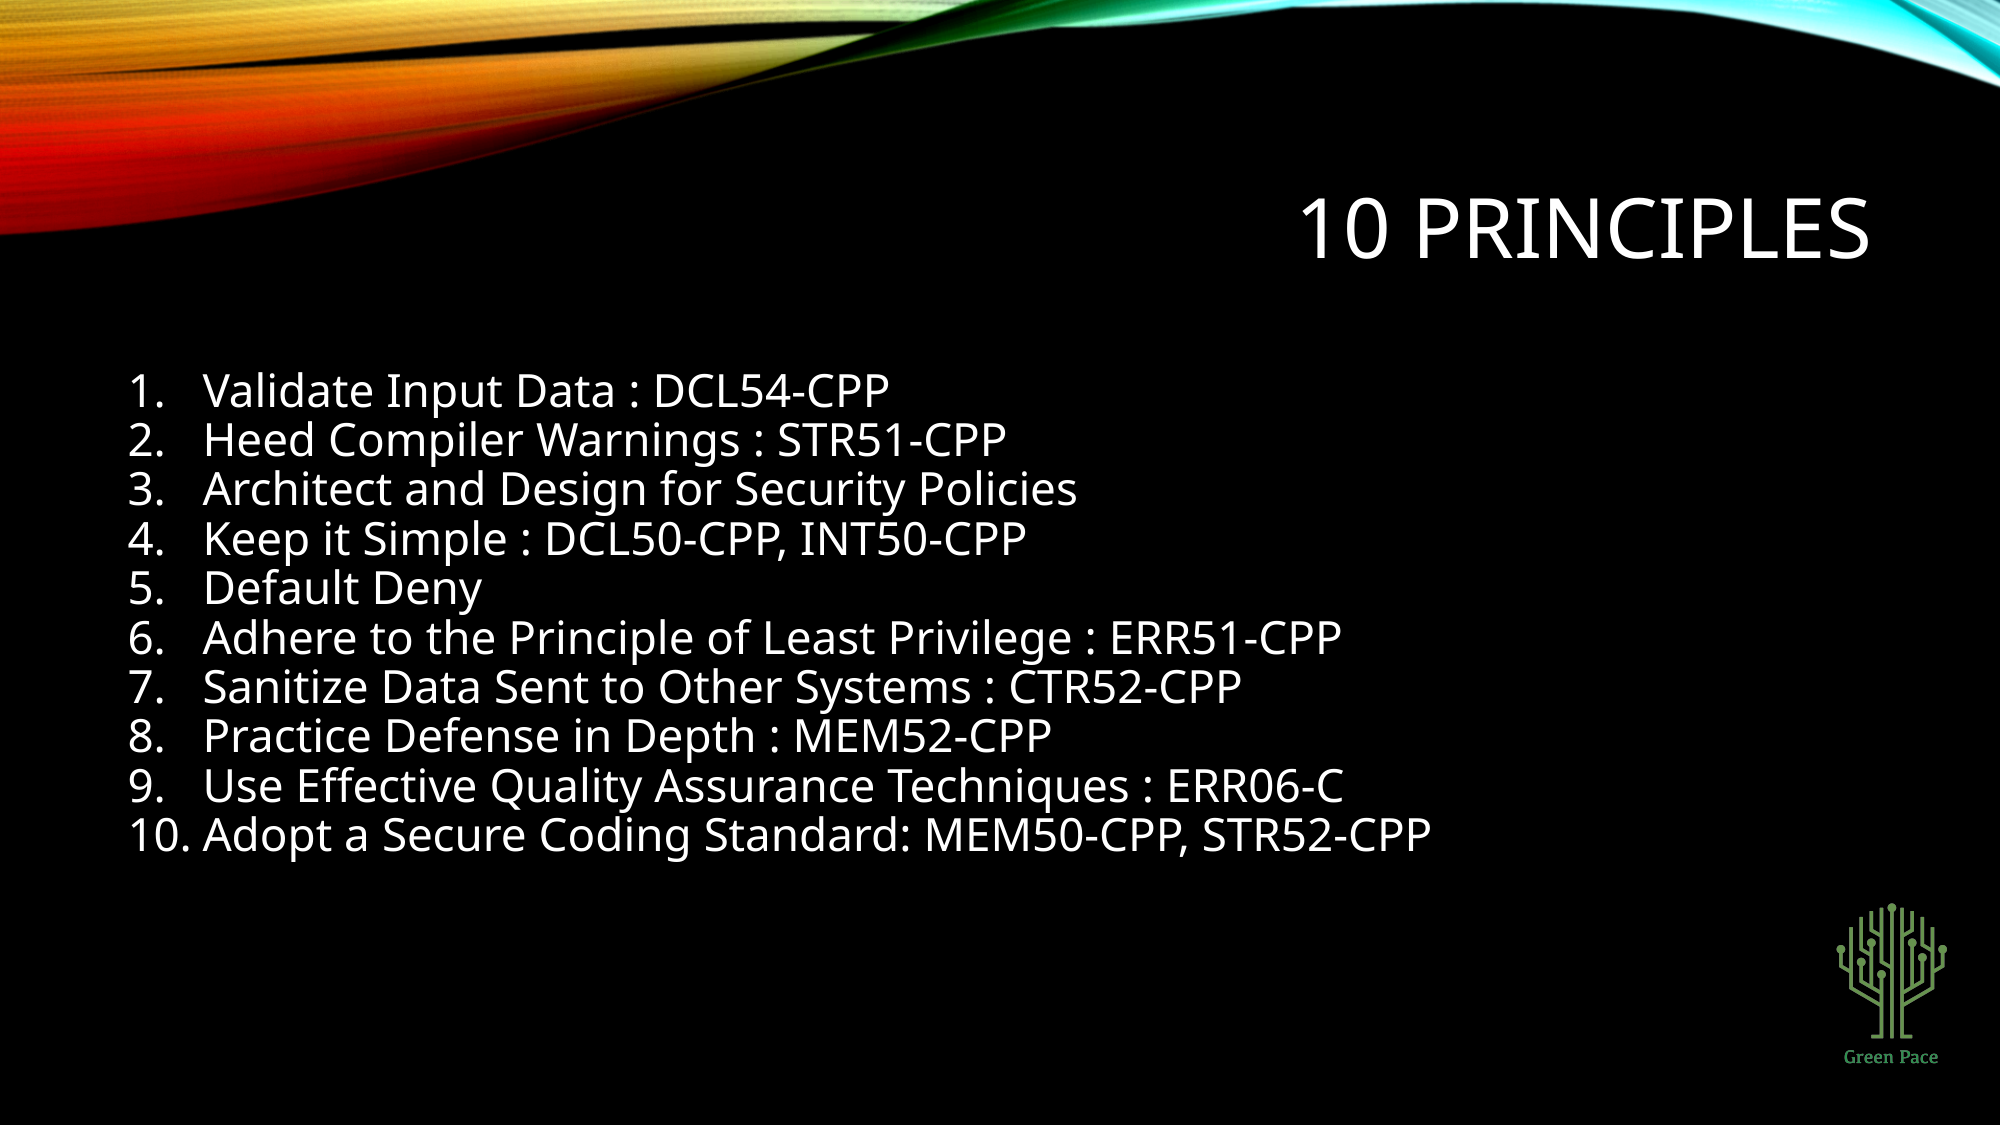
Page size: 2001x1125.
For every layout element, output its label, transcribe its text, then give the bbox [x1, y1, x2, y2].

title 10 PRINCIPLES [474, 125, 1888, 338]
picture [0, 0, 2000, 237]
list Validate Input Data : DCL54-CPP Heed Compiler Warnings : STR51-CPP Architect and Design for Security Policies Keep it Simple : DCL50-CPP, INT50-CPP Default Deny Adhere to the Principle of Least Privilege : ERR51-CPP Sanitize Data Sent to Other Systems : CTR52-CPP Practice Defense in Depth : MEM52-CPP Use Effective Quality Assurance Techniques : ERR06-C Adopt a Secure Coding Standard: MEM50-CPP, STR52-CPP [112, 360, 1888, 1021]
picture [1817, 892, 1964, 1082]
